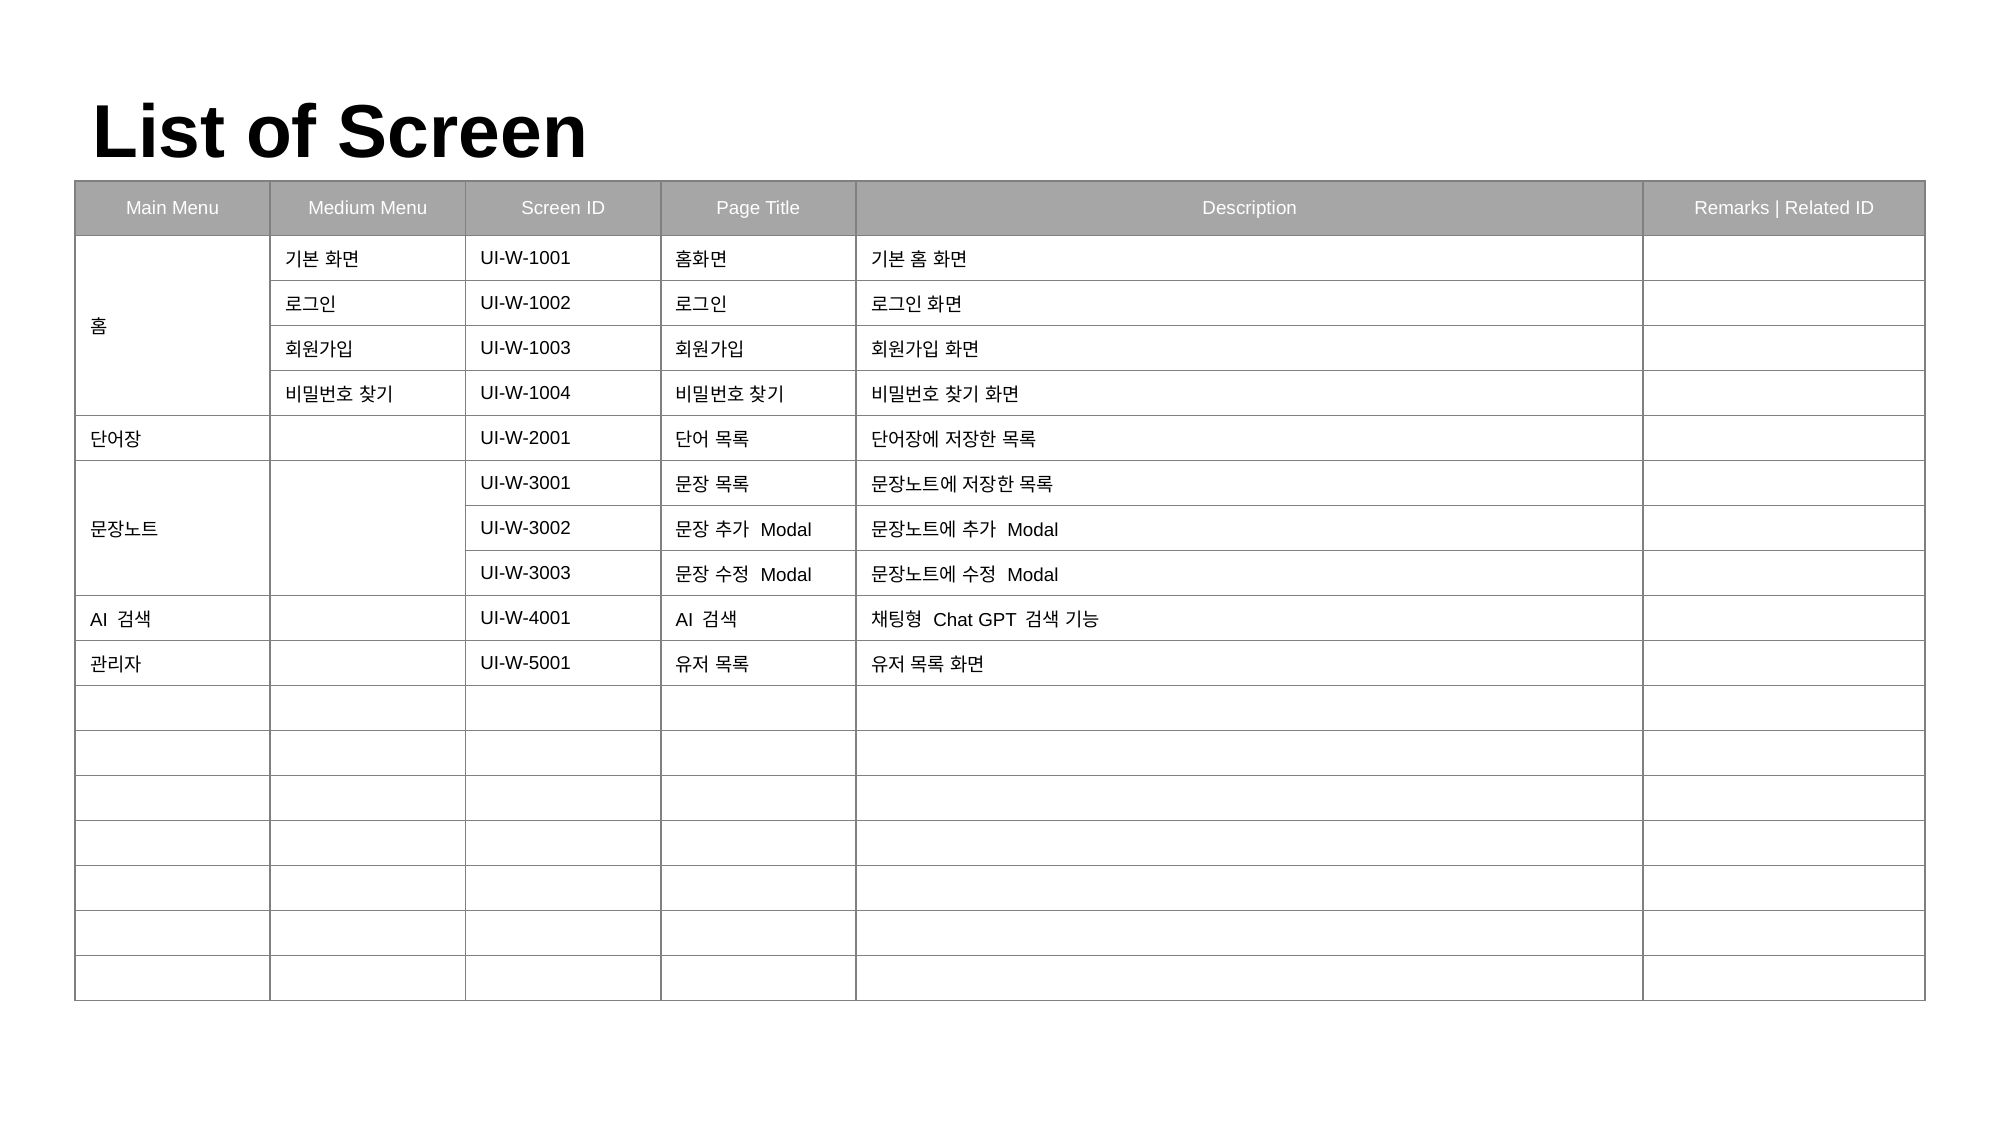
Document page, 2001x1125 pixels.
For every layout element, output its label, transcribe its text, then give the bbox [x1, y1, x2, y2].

table_cell 비밀번호 찾기 [271, 371, 465, 415]
table_cell [466, 911, 660, 955]
table_cell [466, 776, 660, 820]
table_cell UI-W-5001 [466, 641, 660, 685]
table_cell [76, 866, 269, 910]
table_cell [1644, 371, 1924, 415]
table_cell [76, 686, 269, 730]
table_cell [466, 731, 660, 775]
table_header Medium Menu [271, 182, 465, 235]
table_cell 기본 홈 화면 [857, 236, 1642, 280]
table_cell [1644, 551, 1924, 595]
table_cell [1644, 641, 1924, 685]
table_cell [466, 821, 660, 865]
table_cell 문장노트에 저장한 목록 [857, 461, 1642, 505]
table_cell UI-W-2001 [466, 416, 660, 460]
table_cell [1644, 731, 1924, 775]
table_cell [662, 911, 855, 955]
table_cell [76, 911, 269, 955]
table_cell [1644, 956, 1924, 1000]
table_cell 관리자 [76, 641, 269, 685]
table_cell 단어장 [76, 416, 269, 460]
table_cell 비밀번호 찾기 [662, 371, 855, 415]
table_cell 비밀번호 찾기 화면 [857, 371, 1642, 415]
table_cell UI-W-3003 [466, 551, 660, 595]
table_cell [857, 731, 1642, 775]
table_cell [857, 686, 1642, 730]
table_cell [76, 776, 269, 820]
table_cell 채팅형 Chat GPT 검색 기능 [857, 596, 1642, 640]
table_cell [662, 731, 855, 775]
table_cell [857, 776, 1642, 820]
table_cell [1644, 776, 1924, 820]
table_cell 회원가입 [662, 326, 855, 370]
table_cell [271, 866, 465, 910]
table_cell UI-W-1003 [466, 326, 660, 370]
table_cell [1644, 686, 1924, 730]
table_cell UI-W-4001 [466, 596, 660, 640]
text_box List of Screen [77, 74, 604, 180]
table_cell [662, 776, 855, 820]
table_header Description [857, 182, 1642, 235]
table_cell 단어장에 저장한 목록 [857, 416, 1642, 460]
table_cell 문장노트 [76, 461, 269, 595]
table_cell 문장 목록 [662, 461, 855, 505]
table_cell [857, 911, 1642, 955]
table_cell [271, 596, 465, 640]
table_cell [271, 911, 465, 955]
table_cell [1644, 506, 1924, 550]
table_header Screen ID [466, 182, 660, 235]
table_cell [271, 956, 465, 1000]
table_cell [1644, 416, 1924, 460]
table_cell UI-W-3001 [466, 461, 660, 505]
table_cell [271, 641, 465, 685]
table_cell [1644, 866, 1924, 910]
table_cell [271, 416, 465, 460]
table_cell [271, 776, 465, 820]
table_cell 유저 목록 [662, 641, 855, 685]
table_cell [1644, 461, 1924, 505]
table_cell 문장 추가 Modal [662, 506, 855, 550]
table_cell [1644, 596, 1924, 640]
table_header Page Title [662, 182, 855, 235]
table_cell [662, 956, 855, 1000]
table_cell 홈화면 [662, 236, 855, 280]
table_cell UI-W-1001 [466, 236, 660, 280]
table_cell [662, 686, 855, 730]
table_cell [271, 461, 465, 595]
table_cell [466, 956, 660, 1000]
table_cell [271, 686, 465, 730]
table_cell [76, 731, 269, 775]
table_cell 로그인 [271, 281, 465, 325]
table_cell 기본 화면 [271, 236, 465, 280]
table_header Main Menu [76, 182, 269, 235]
table_header Remarks | Related ID [1644, 182, 1924, 235]
table_cell 회원가입 [271, 326, 465, 370]
table_cell [662, 866, 855, 910]
table_cell UI-W-3002 [466, 506, 660, 550]
table_cell [271, 821, 465, 865]
table_cell [1644, 281, 1924, 325]
table_cell [466, 866, 660, 910]
table_cell [466, 686, 660, 730]
table_cell 로그인 [662, 281, 855, 325]
table_cell UI-W-1004 [466, 371, 660, 415]
table_cell 문장 수정 Modal [662, 551, 855, 595]
table_cell 홈 [76, 236, 269, 415]
table_cell [271, 731, 465, 775]
table_cell [76, 821, 269, 865]
table_cell 단어 목록 [662, 416, 855, 460]
table_cell [1644, 236, 1924, 280]
table_cell UI-W-1002 [466, 281, 660, 325]
table_cell [857, 956, 1642, 1000]
table_cell [1644, 821, 1924, 865]
table_cell AI 검색 [662, 596, 855, 640]
table_cell [857, 866, 1642, 910]
table_cell 회원가입 화면 [857, 326, 1642, 370]
table_cell [662, 821, 855, 865]
table_cell [857, 821, 1642, 865]
table_cell 로그인 화면 [857, 281, 1642, 325]
table_cell 유저 목록 화면 [857, 641, 1642, 685]
table_cell [1644, 326, 1924, 370]
table_cell [76, 956, 269, 1000]
table_cell AI 검색 [76, 596, 269, 640]
table_cell 문장노트에 수정 Modal [857, 551, 1642, 595]
table_cell 문장노트에 추가 Modal [857, 506, 1642, 550]
table_cell [1644, 911, 1924, 955]
